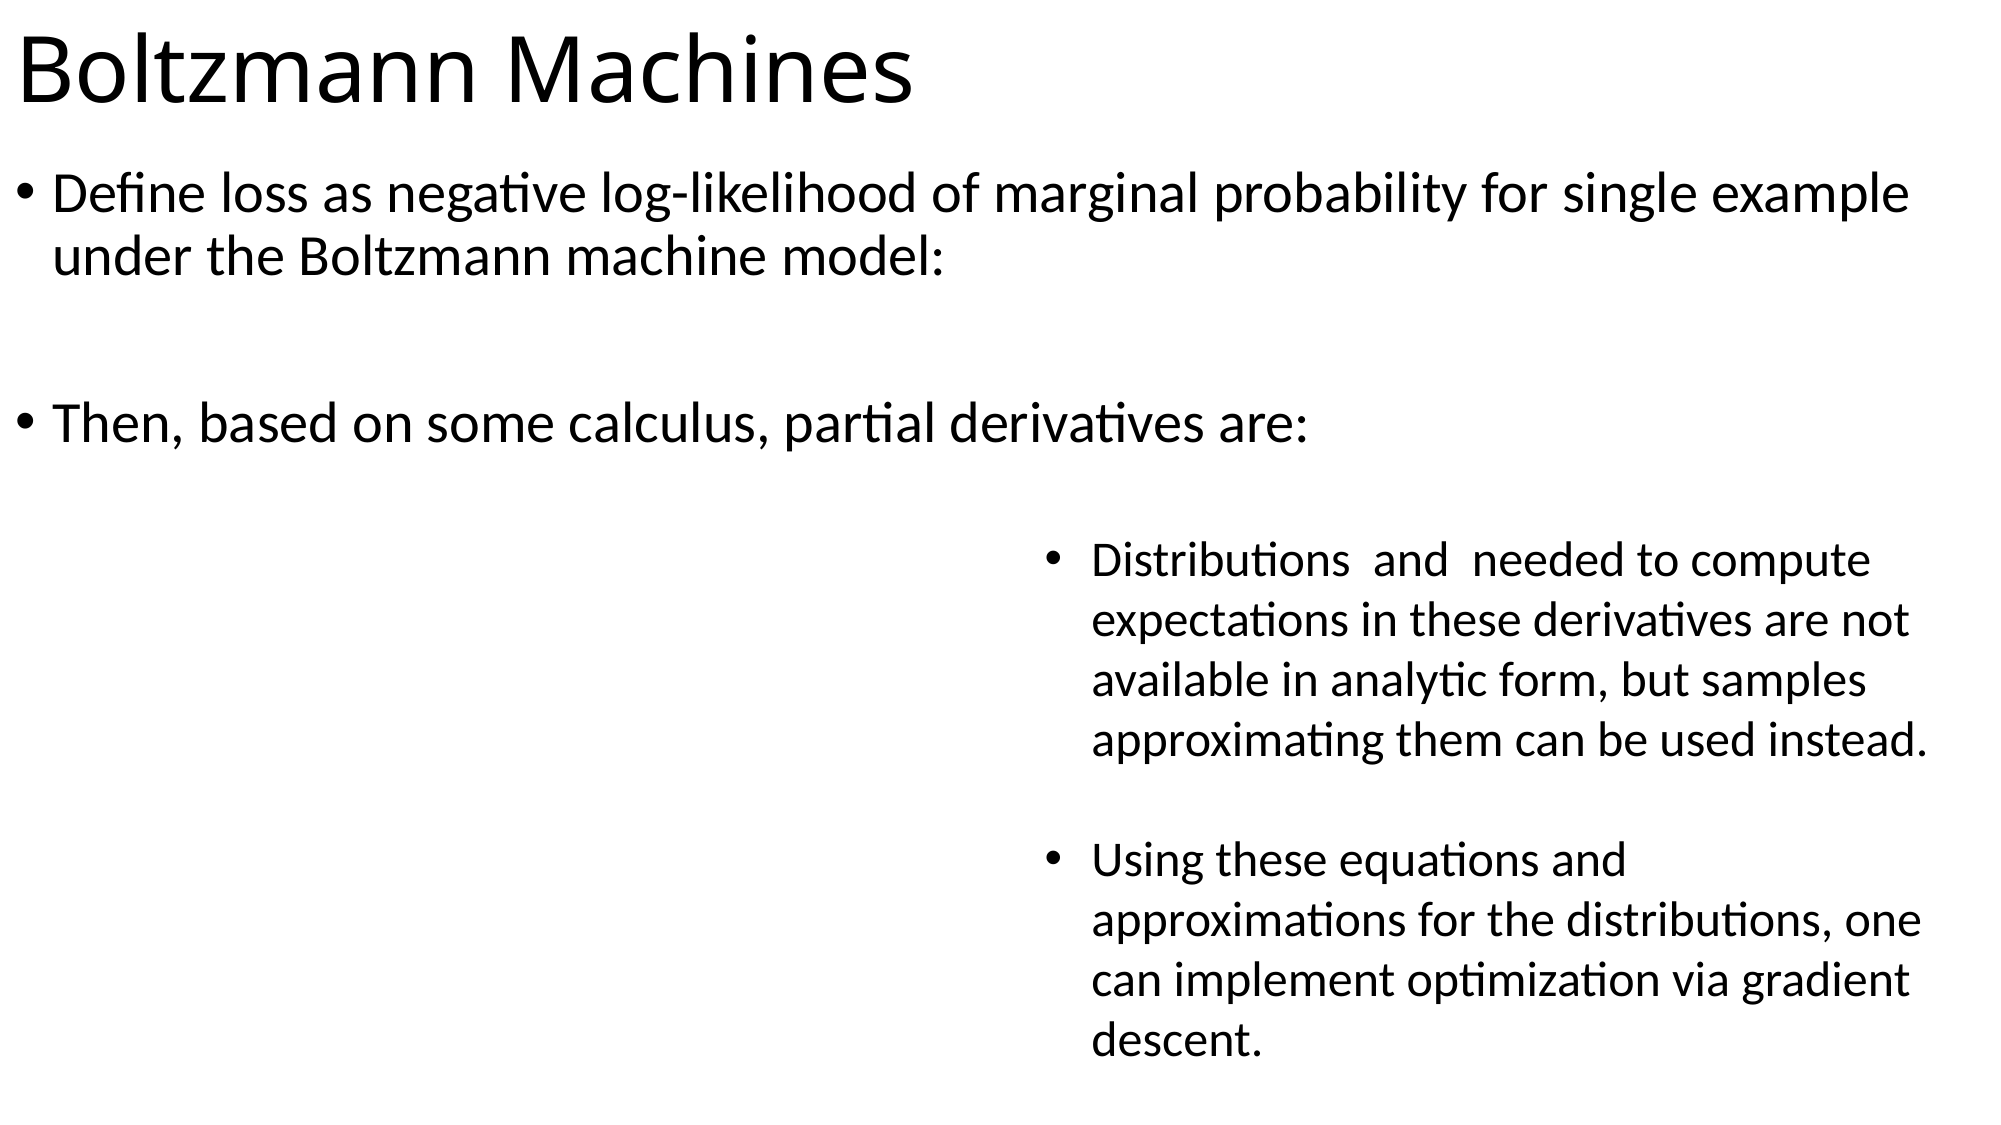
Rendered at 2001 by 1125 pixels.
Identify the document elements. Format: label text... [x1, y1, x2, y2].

title Boltzmann Machines [0, 0, 2000, 147]
